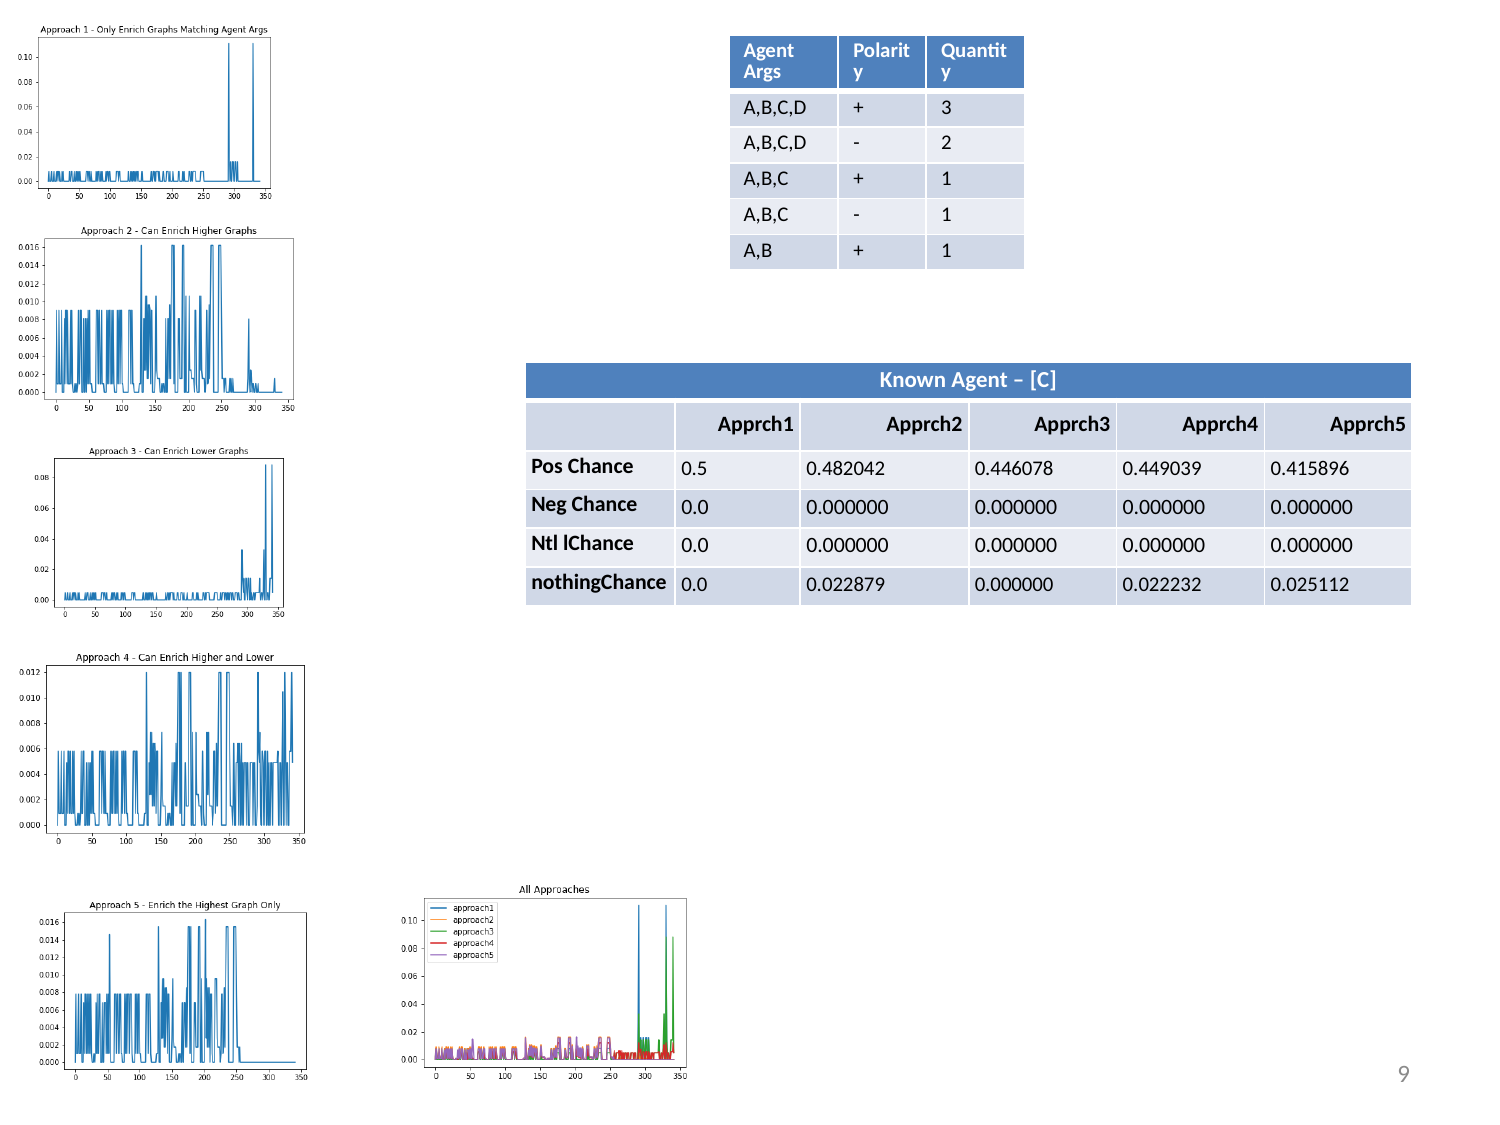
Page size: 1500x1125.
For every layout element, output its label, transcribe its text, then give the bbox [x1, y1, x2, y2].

table_cell 0.446078 [970, 452, 1116, 489]
table_cell 2 [927, 128, 1024, 162]
picture [17, 434, 313, 632]
table_cell + [839, 164, 925, 198]
table_cell - [839, 128, 925, 162]
picture [4, 638, 337, 861]
table_cell 0.415896 [1265, 452, 1411, 489]
table_cell 0.000000 [801, 490, 968, 527]
table_cell 0.0 [676, 529, 799, 566]
table_cell A,B [730, 235, 837, 269]
table_cell 0.000000 [1117, 529, 1264, 566]
table_cell [526, 403, 674, 450]
slide_number 9 [1074, 1042, 1425, 1103]
table_cell 0.5 [676, 452, 799, 489]
table_cell Pos Chance [526, 452, 674, 489]
table_cell Apprch1 [676, 403, 799, 450]
table_cell Neg Chance [526, 490, 674, 527]
table_cell Apprch5 [1265, 403, 1411, 450]
table_cell 0.025112 [1265, 568, 1411, 605]
picture [25, 887, 337, 1096]
table_cell 0.000000 [1117, 490, 1264, 527]
table_cell Apprch2 [801, 403, 968, 450]
table_cell 0.022232 [1117, 568, 1264, 605]
table_cell A,B,C,D [730, 94, 837, 126]
table_header Polarity [839, 36, 925, 88]
table_cell 0.000000 [970, 568, 1116, 605]
table_cell 0.022879 [801, 568, 968, 605]
table_cell A,B,C,D [730, 128, 837, 162]
table_cell 1 [927, 235, 1024, 269]
table_cell A,B,C [730, 199, 837, 234]
table_cell Ntl lChance [526, 529, 674, 566]
picture [380, 870, 719, 1096]
table_cell + [839, 94, 925, 126]
table_cell Apprch4 [1117, 403, 1264, 450]
table_cell 0.000000 [801, 529, 968, 566]
table_cell 1 [927, 199, 1024, 234]
table_cell 0.449039 [1117, 452, 1264, 489]
table_cell 0.000000 [1265, 529, 1411, 566]
table_cell 0.000000 [1265, 490, 1411, 527]
table_cell 0.000000 [970, 529, 1116, 566]
table_cell - [839, 199, 925, 234]
table_header Known Agent – [C] [526, 363, 1411, 398]
table_cell 3 [927, 94, 1024, 126]
table_cell nothingChance [526, 568, 674, 605]
table_cell 0.0 [676, 568, 799, 605]
table_header Quantity [927, 36, 1024, 88]
table_cell Apprch3 [970, 403, 1116, 450]
picture [0, 12, 325, 426]
table_cell + [839, 235, 925, 269]
table_cell 0.0 [676, 490, 799, 527]
table_cell A,B,C [730, 164, 837, 198]
table_cell 1 [927, 164, 1024, 198]
table_cell 0.000000 [970, 490, 1116, 527]
table_header Agent Args [730, 36, 837, 88]
table_cell 0.482042 [801, 452, 968, 489]
